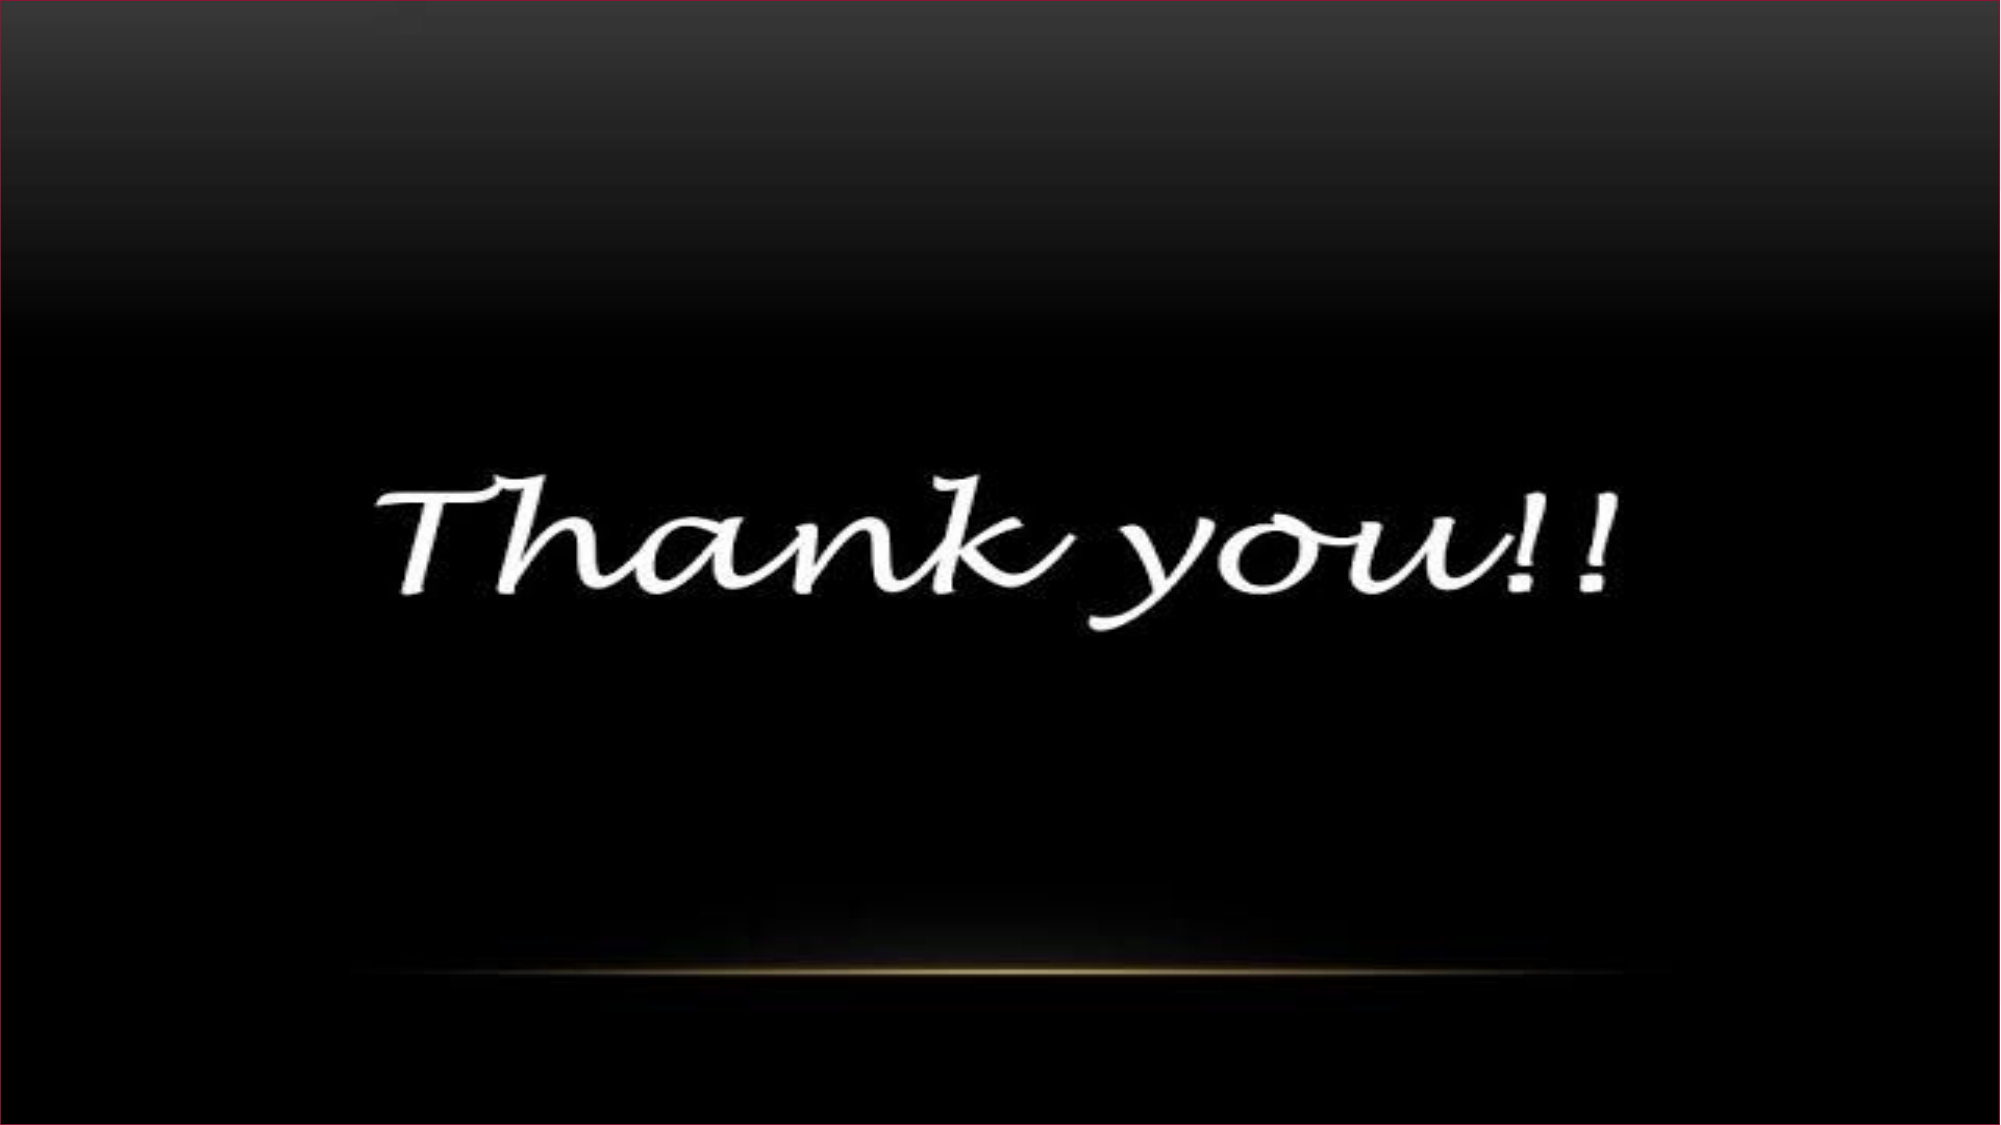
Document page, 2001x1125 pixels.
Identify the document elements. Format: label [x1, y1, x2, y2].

text_box [0, 0, 2000, 1125]
